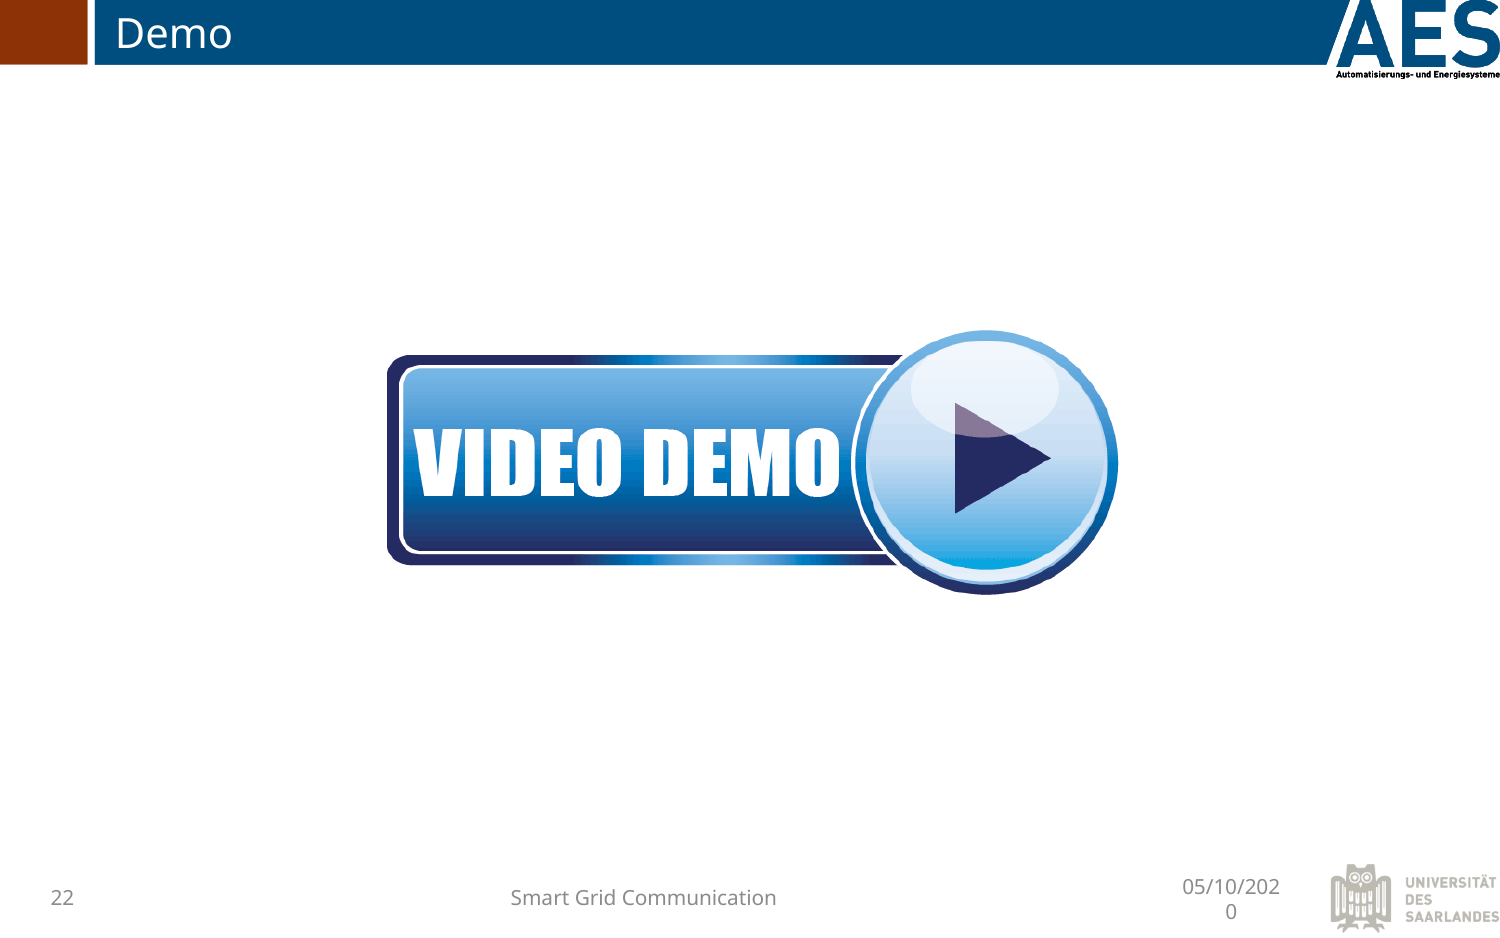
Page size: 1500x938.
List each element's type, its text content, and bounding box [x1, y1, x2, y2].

picture [1336, 0, 1500, 79]
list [367, 314, 1133, 606]
footer Smart Grid Communication [137, 873, 1150, 924]
title Demo [99, 0, 1405, 65]
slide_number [1162, 873, 1300, 924]
slide_number 22 [0, 873, 125, 924]
